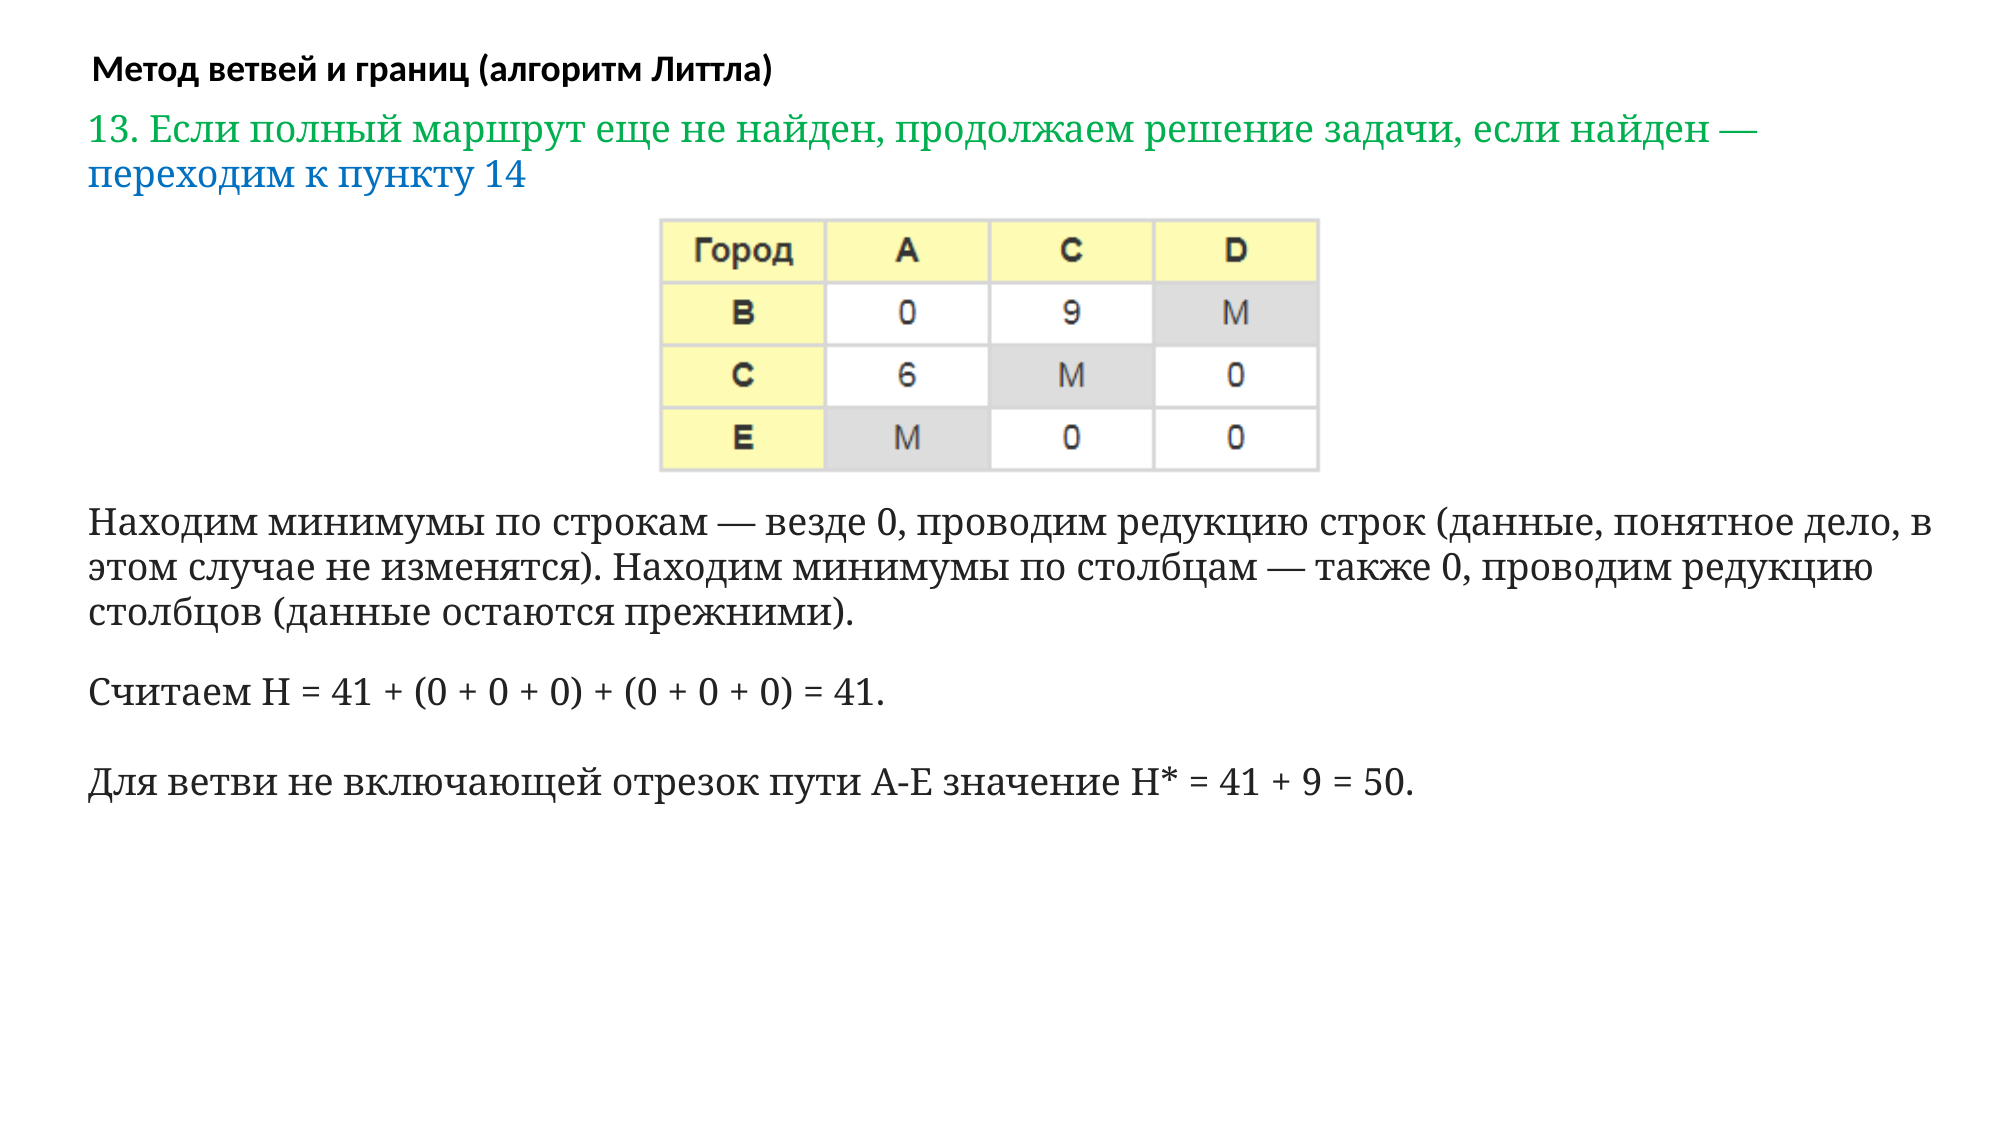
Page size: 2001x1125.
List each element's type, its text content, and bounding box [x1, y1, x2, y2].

text_box Считаем H = 41 + (0 + 0 + 0) + (0 + 0 + 0) = 41. Для ветви не включающей отрезок пути A-E значение H* = 41 + 9 = 50. [73, 660, 1953, 811]
text_box Находим минимумы по строкам — везде 0, проводим редукцию строк (данные, понятное дело, в этом случае не изменятся). Находим минимумы по столбцам — также 0, проводим редукцию столбцов (данные остаются прежними). [73, 490, 1969, 641]
picture [654, 215, 1328, 480]
text_box 13. Если полный маршрут еще не найден, продолжаем решение задачи, если найден — переходим к пункту 14 [73, 97, 1953, 203]
text_box Метод ветвей и границ (алгоритм Литтла) [0, 41, 889, 97]
